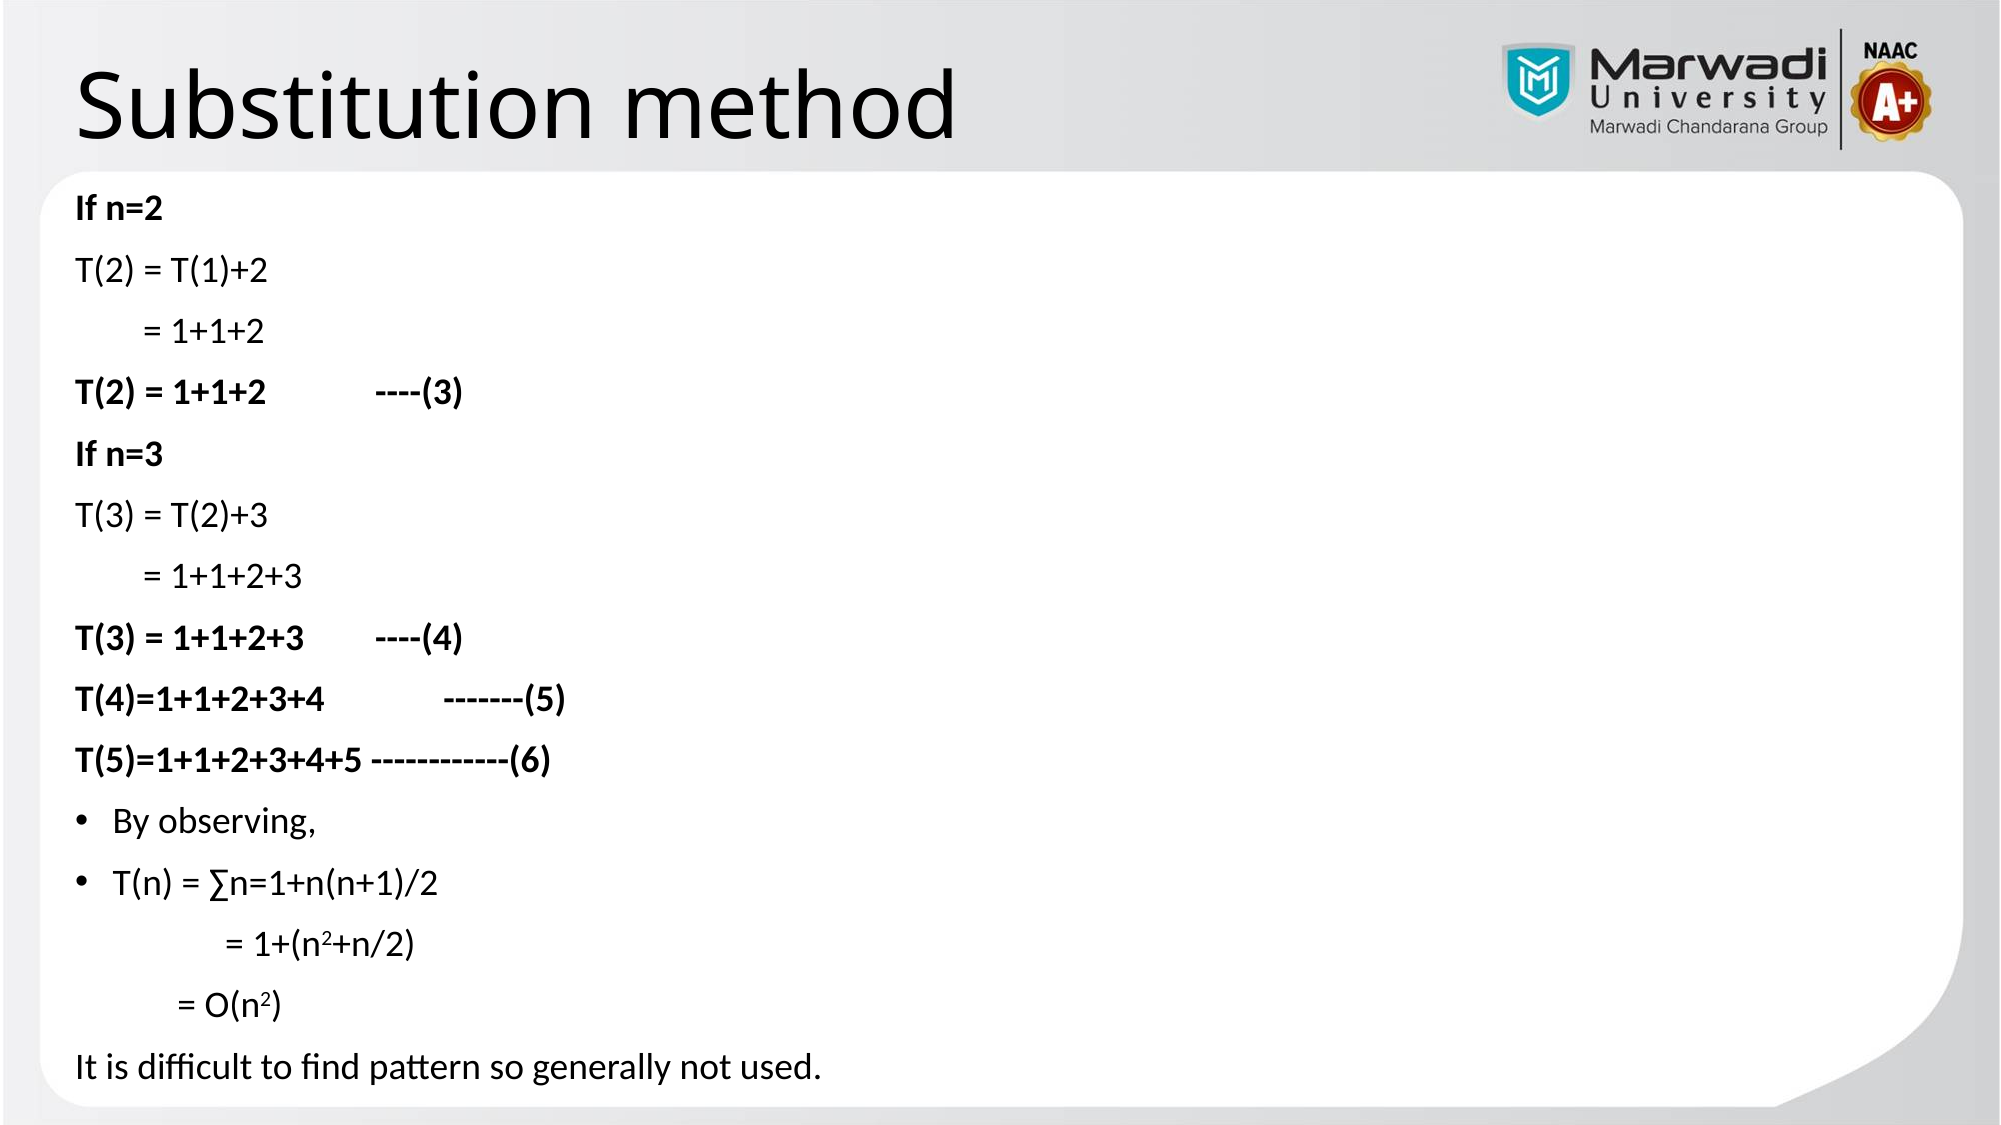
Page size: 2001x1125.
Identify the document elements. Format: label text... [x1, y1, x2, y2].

list If n=2 T(2) = T(1)+2 = 1+1+2 T(2) = 1+1+2 ----(3) If n=3 T(3) = T(2)+3 = 1+1+2+3 T(3) = 1+1+2+3 ----(4) T(4)=1+1+2+3+4 -------(5) T(5)=1+1+2+3+4+5 ------------(6) By observing, T(n) = ∑n=1+n(n+1)/2 = 1+(n2+n/2) = O(n2) It is difficult to find pattern so generally not used. [60, 181, 1955, 1103]
picture [2, 0, 2000, 1125]
title Substitution method [60, 0, 1786, 181]
